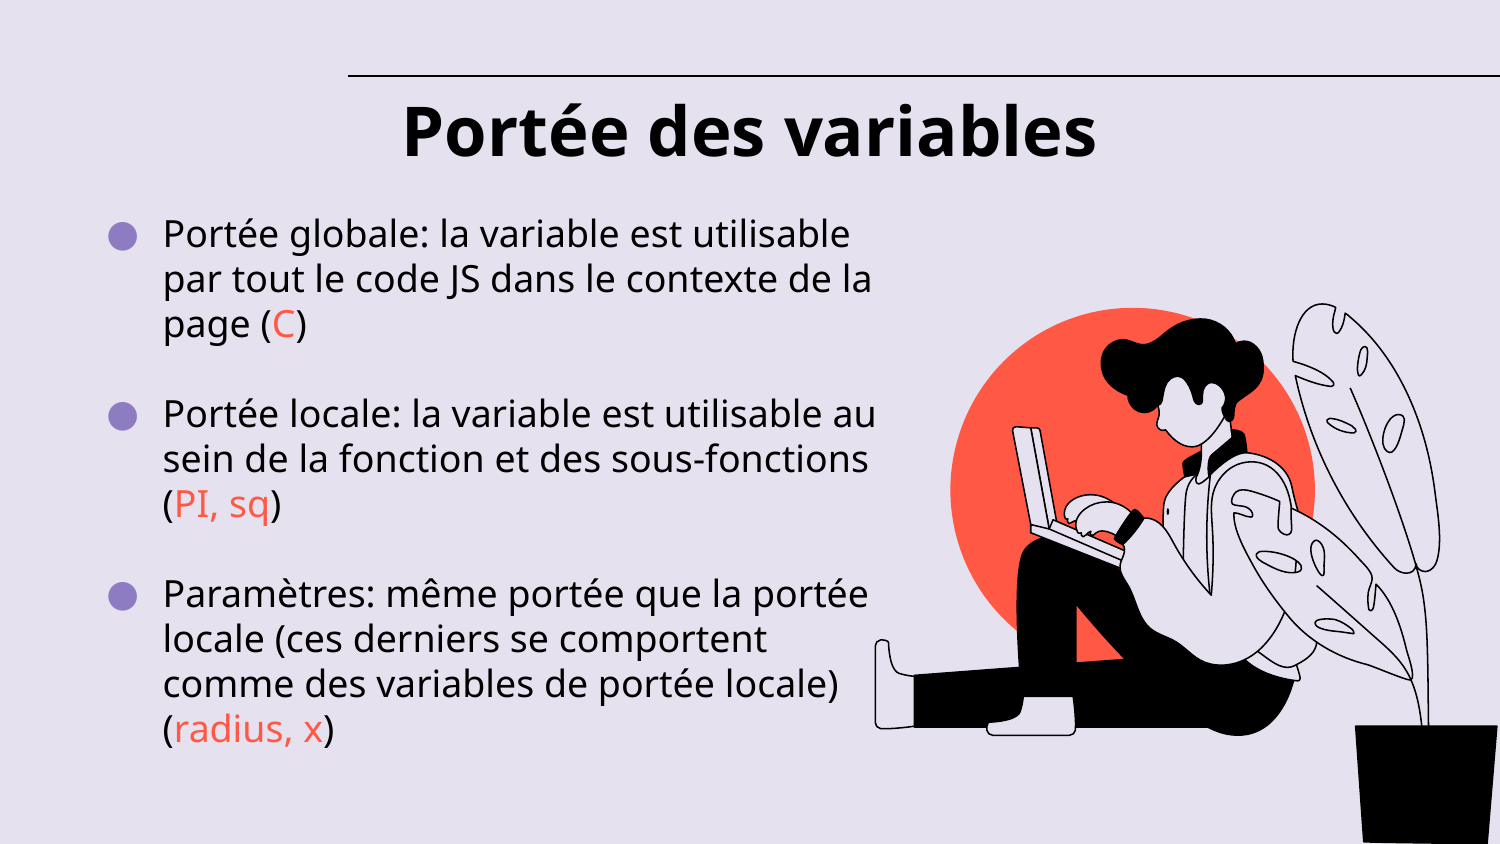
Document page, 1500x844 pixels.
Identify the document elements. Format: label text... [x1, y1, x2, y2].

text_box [1229, 303, 1498, 844]
text_box Portée globale: la variable est utilisable par tout le code JS dans le contexte de la page (C) Portée locale: la variable est utilisable au sein de la fonction et des sous-fonctions (PI, sq) Paramètres: même portée que la portée locale (ces derniers se comportent comme des variables de portée locale) (radius, x) [72, 195, 921, 827]
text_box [874, 318, 1224, 736]
text_box [1075, 307, 1190, 317]
title Portée des variables [116, 72, 1383, 195]
